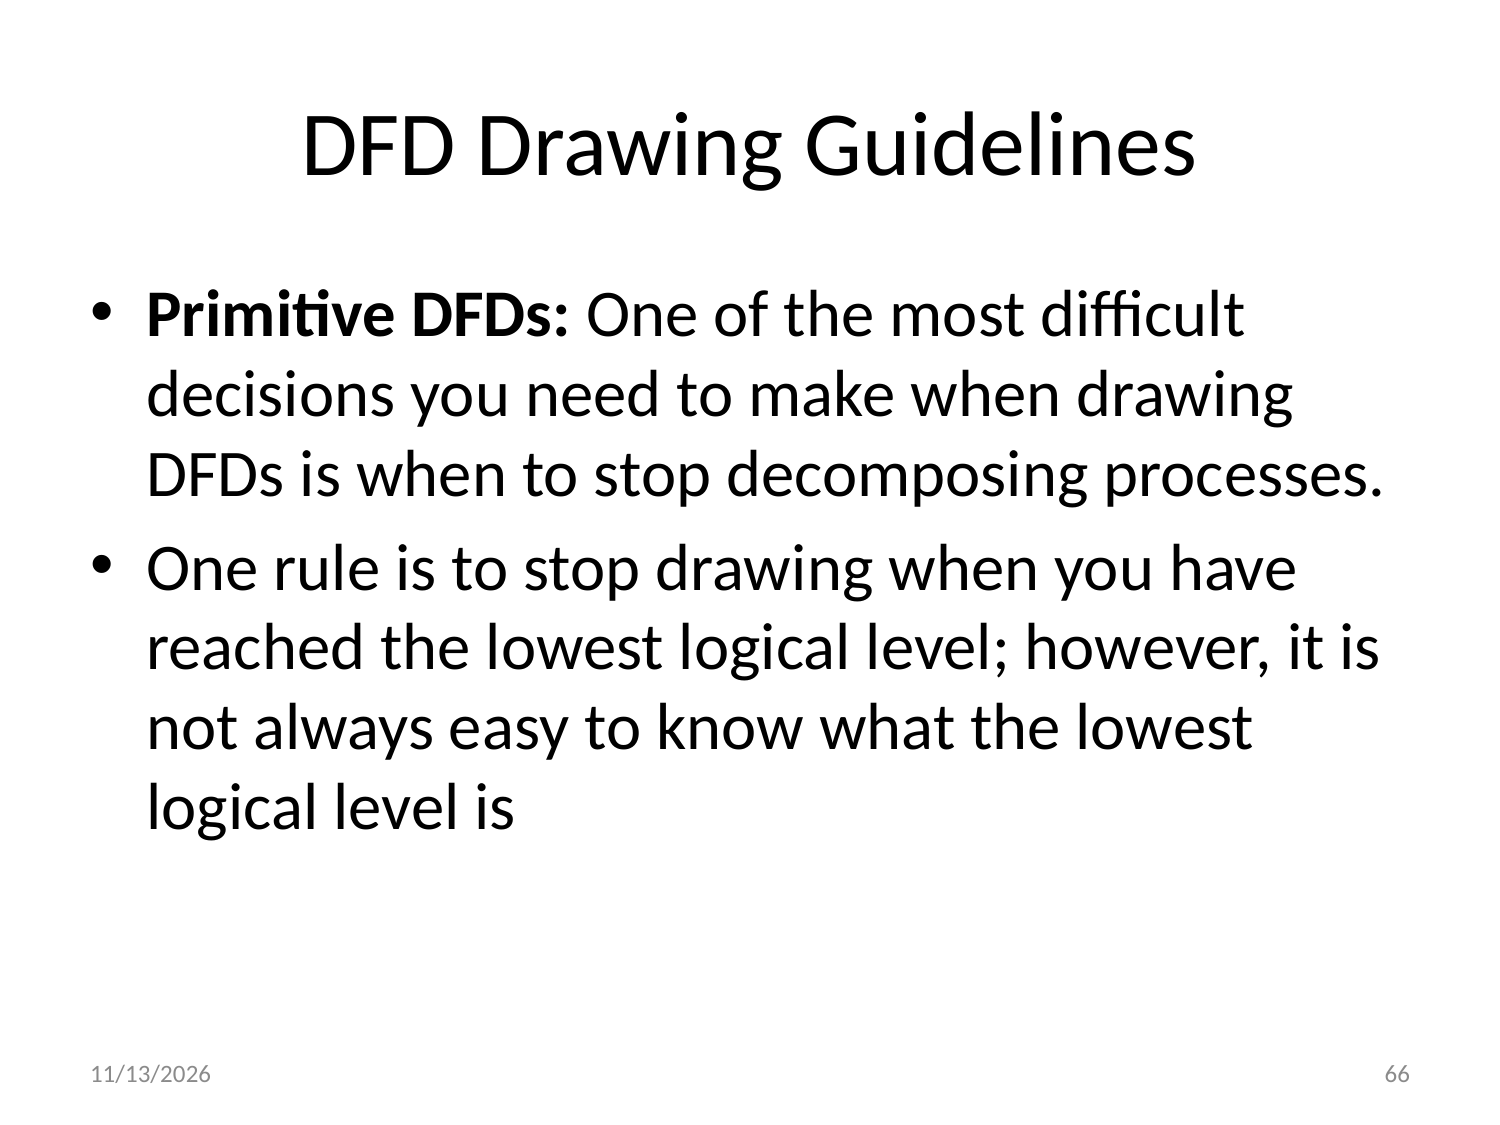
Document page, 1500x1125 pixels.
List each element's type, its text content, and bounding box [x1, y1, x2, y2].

slide_number 66 [1074, 1042, 1425, 1103]
title DFD Drawing Guidelines [75, 45, 1425, 233]
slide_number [75, 1042, 425, 1103]
list Primitive DFDs: One of the most difficult decisions you need to make when drawing DFDs is when to stop decomposing processes. One rule is to stop drawing when you have reached the lowest logical level; however, it is not always easy to know what the lowest logical level is [75, 262, 1425, 1005]
